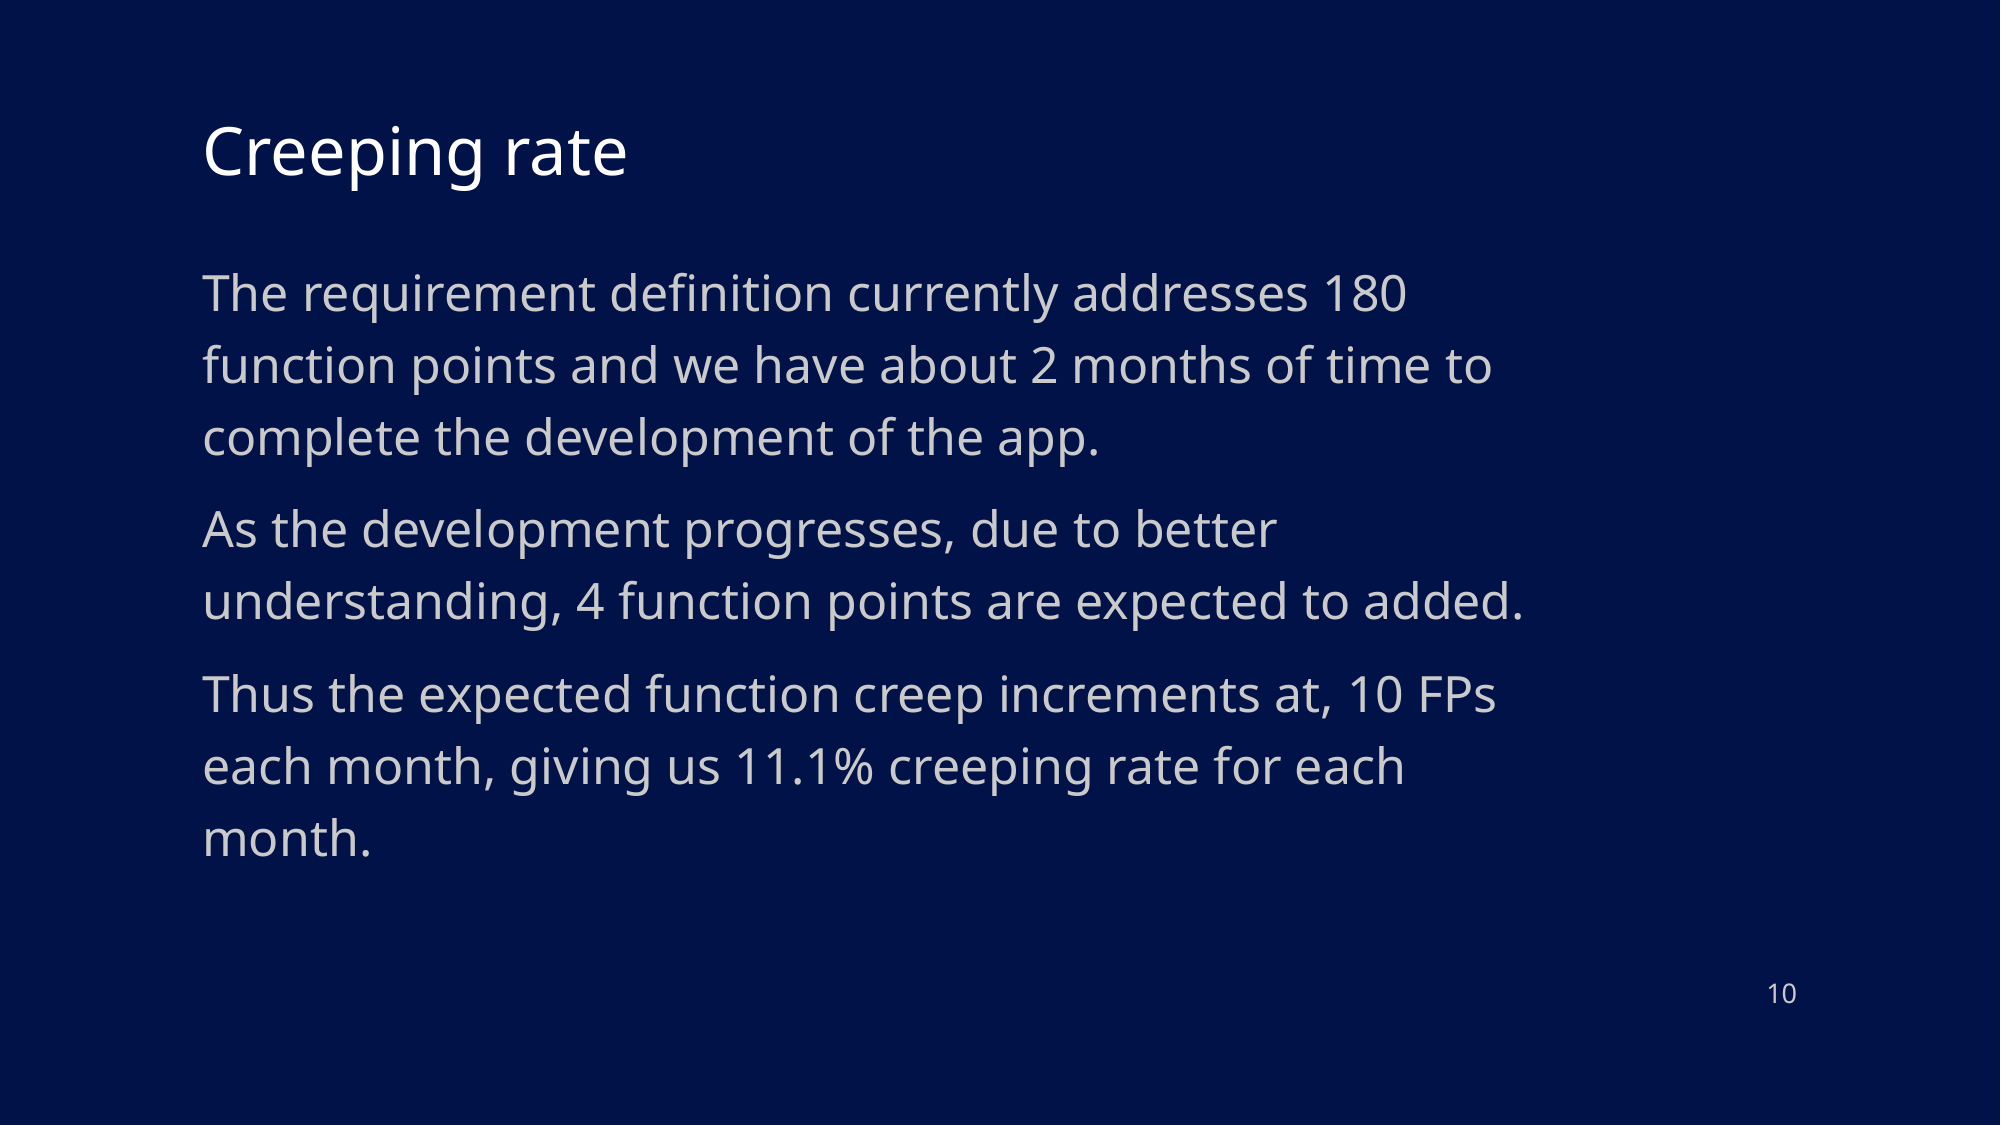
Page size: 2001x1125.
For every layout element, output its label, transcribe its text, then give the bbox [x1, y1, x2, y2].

title Creeping rate [187, 101, 1813, 207]
list The requirement definition currently addresses 180 function points and we have about 2 months of time to complete the development of the app. As the development progresses, due to better understanding, 4 function points are expected to added. Thus the expected function creep increments at, 10 FPs each month, giving us 11.1% creeping rate for each month. [187, 241, 1601, 895]
slide_number ‹#› [1685, 965, 1813, 1025]
